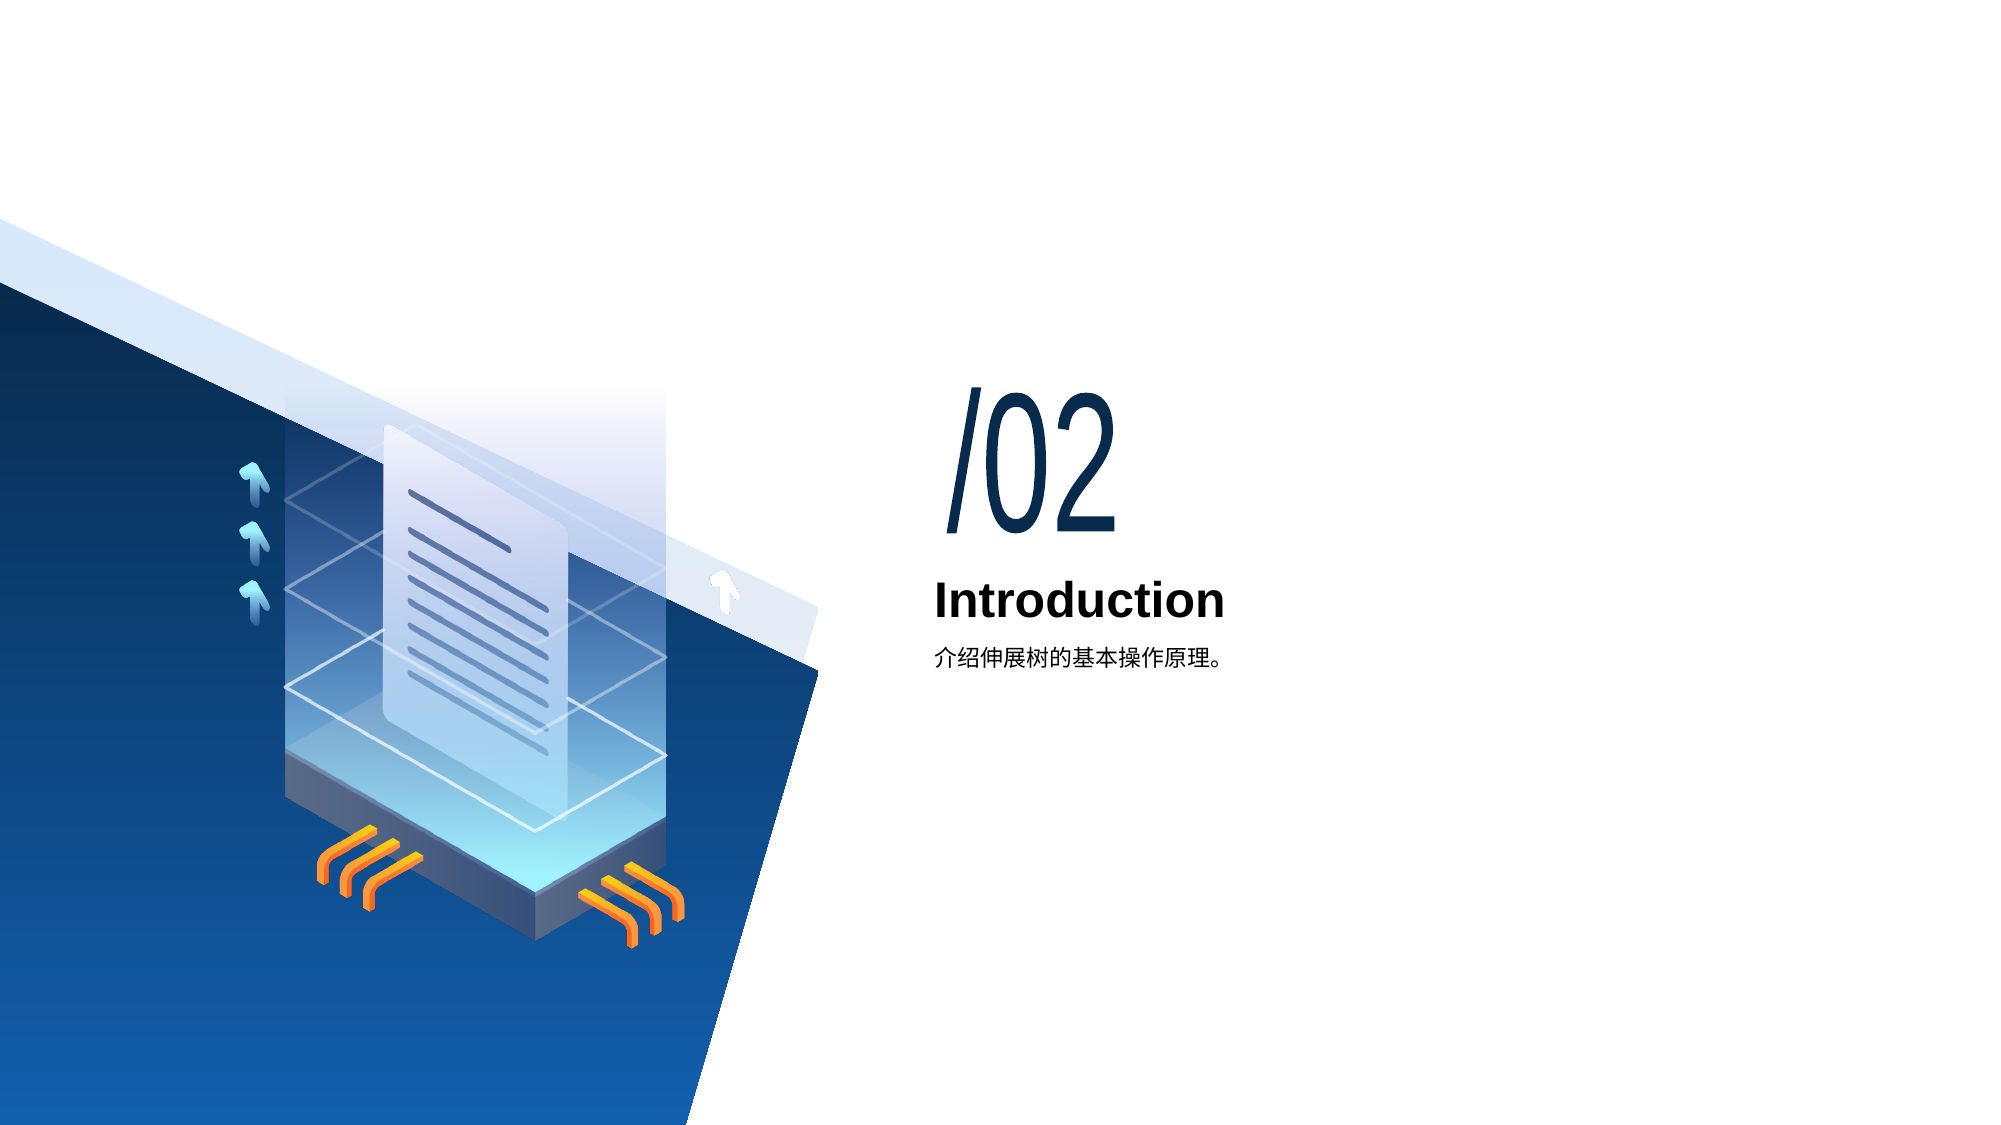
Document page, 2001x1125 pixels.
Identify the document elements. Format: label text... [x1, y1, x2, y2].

title Introduction [919, 489, 1809, 635]
list 介绍伸展树的基本操作原理。 [919, 635, 1809, 803]
picture [239, 320, 740, 949]
